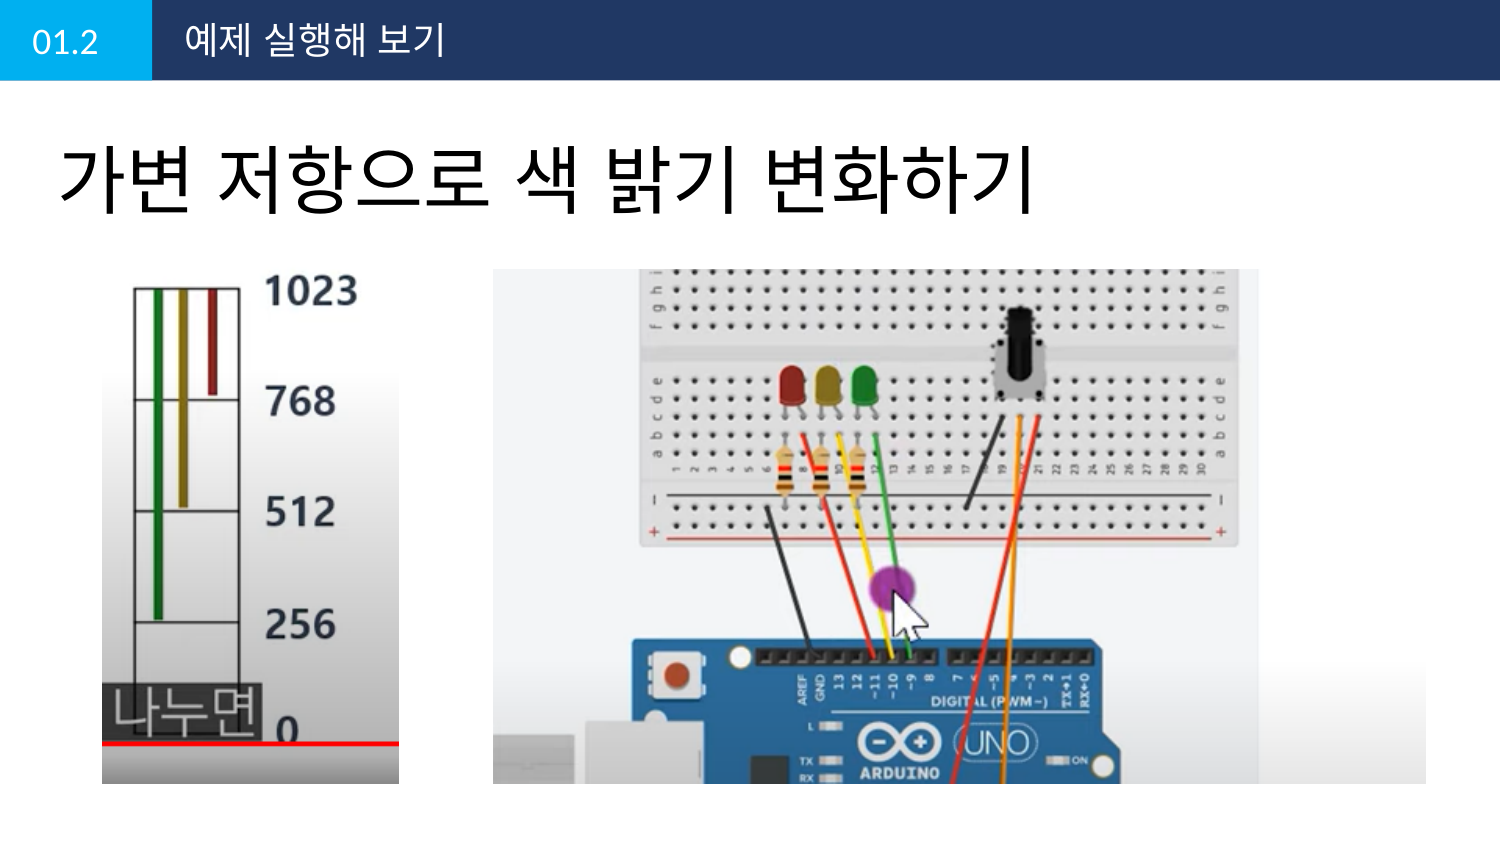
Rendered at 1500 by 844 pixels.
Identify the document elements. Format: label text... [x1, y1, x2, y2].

text_box 가변 저항으로 색 밝기 변화하기 [42, 125, 1326, 231]
text_box [0, 0, 153, 81]
text_box 01.2 [17, 9, 115, 70]
picture [493, 269, 1426, 784]
picture [102, 243, 399, 784]
text_box [153, 0, 1500, 81]
text_box 예제 실행해 보기 [169, 9, 945, 70]
